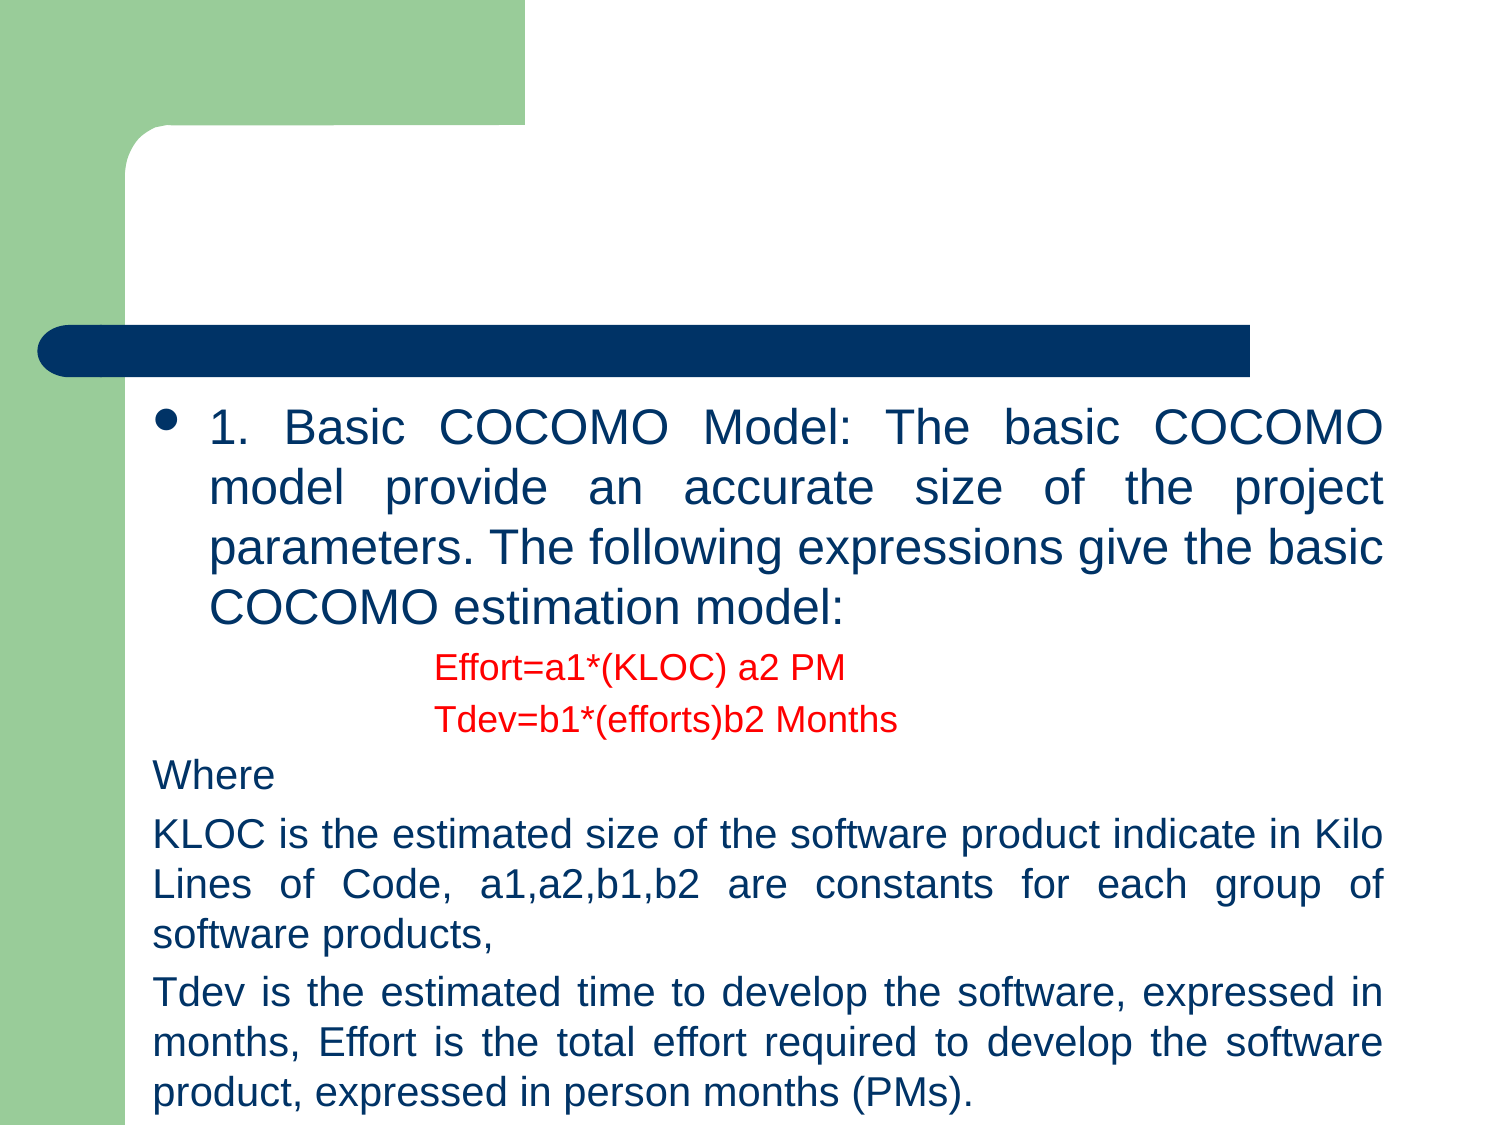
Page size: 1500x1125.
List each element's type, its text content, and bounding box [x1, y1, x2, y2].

list 1. Basic COCOMO Model: The basic COCOMO model provide an accurate size of the project parameters. The following expressions give the basic COCOMO estimation model: Effort=a1*(KLOC) a2 PM Tdev=b1*(efforts)b2 Months Where KLOC is the estimated size of the software product indicate in Kilo Lines of Code, a1,a2,b1,b2 are constants for each group of software products, Tdev is the estimated time to develop the software, expressed in months, Effort is the total effort required to develop the software product, expressed in person months (PMs). [137, 387, 1400, 999]
